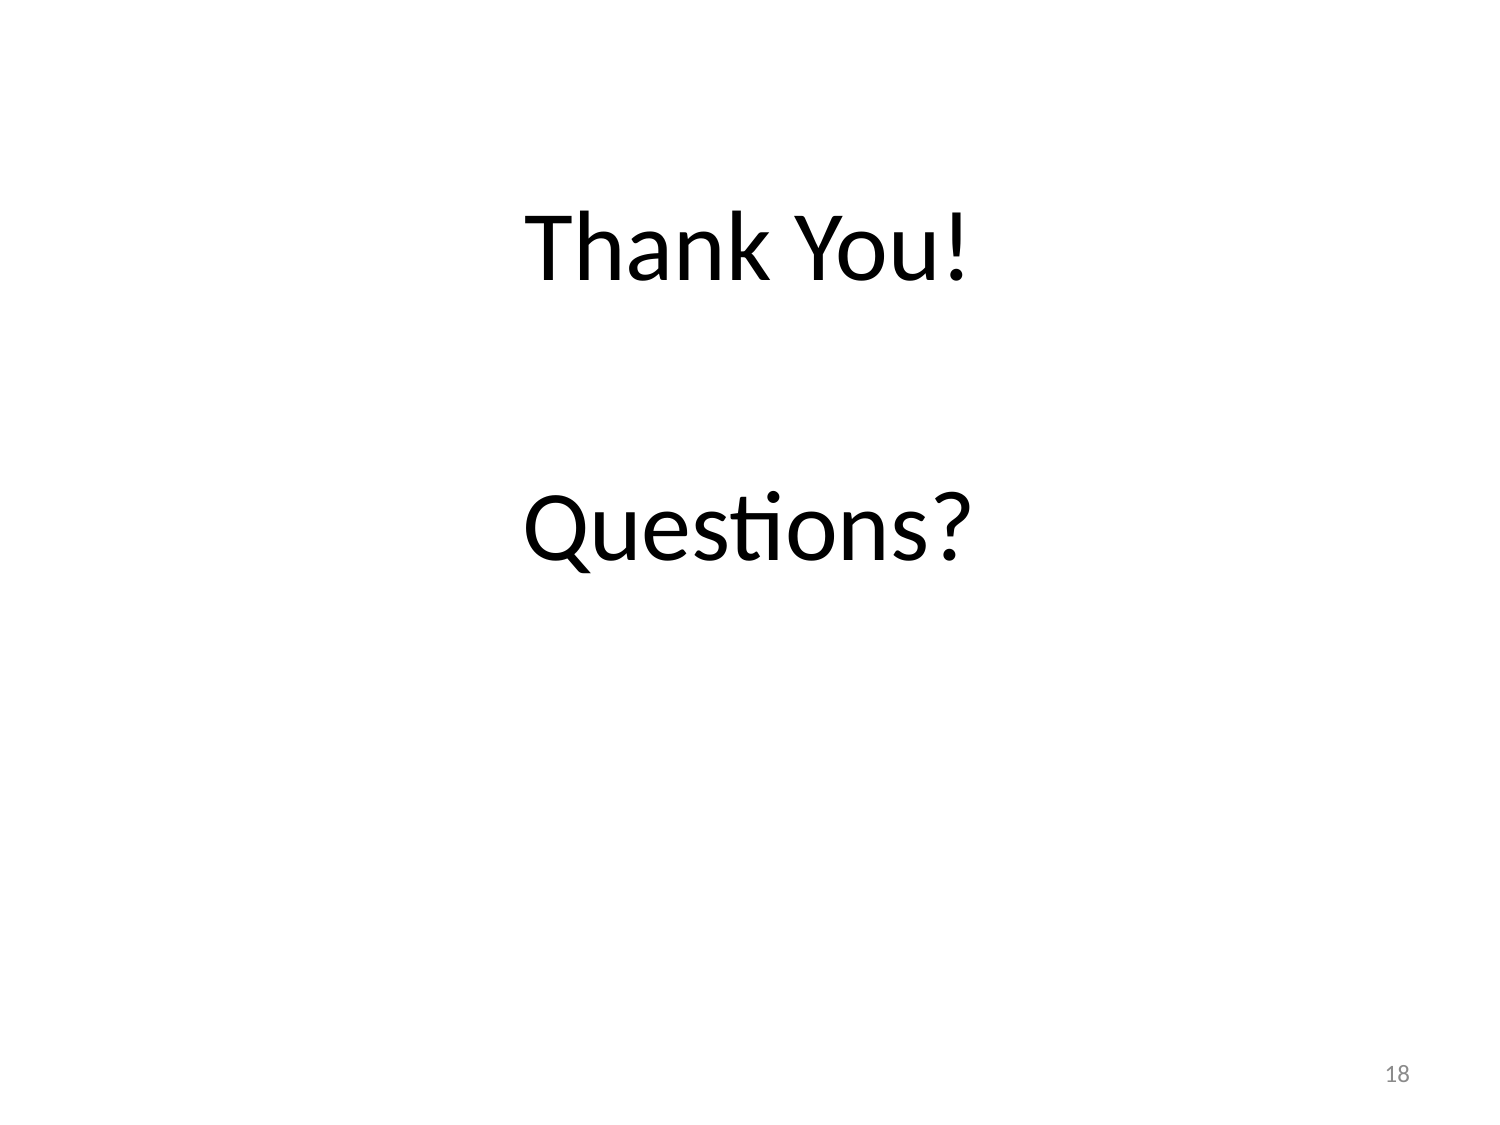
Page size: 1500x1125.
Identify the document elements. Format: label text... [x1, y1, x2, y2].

text_box <number> [1074, 1042, 1425, 1103]
text_box Thank You! Questions? [52, 50, 1446, 793]
